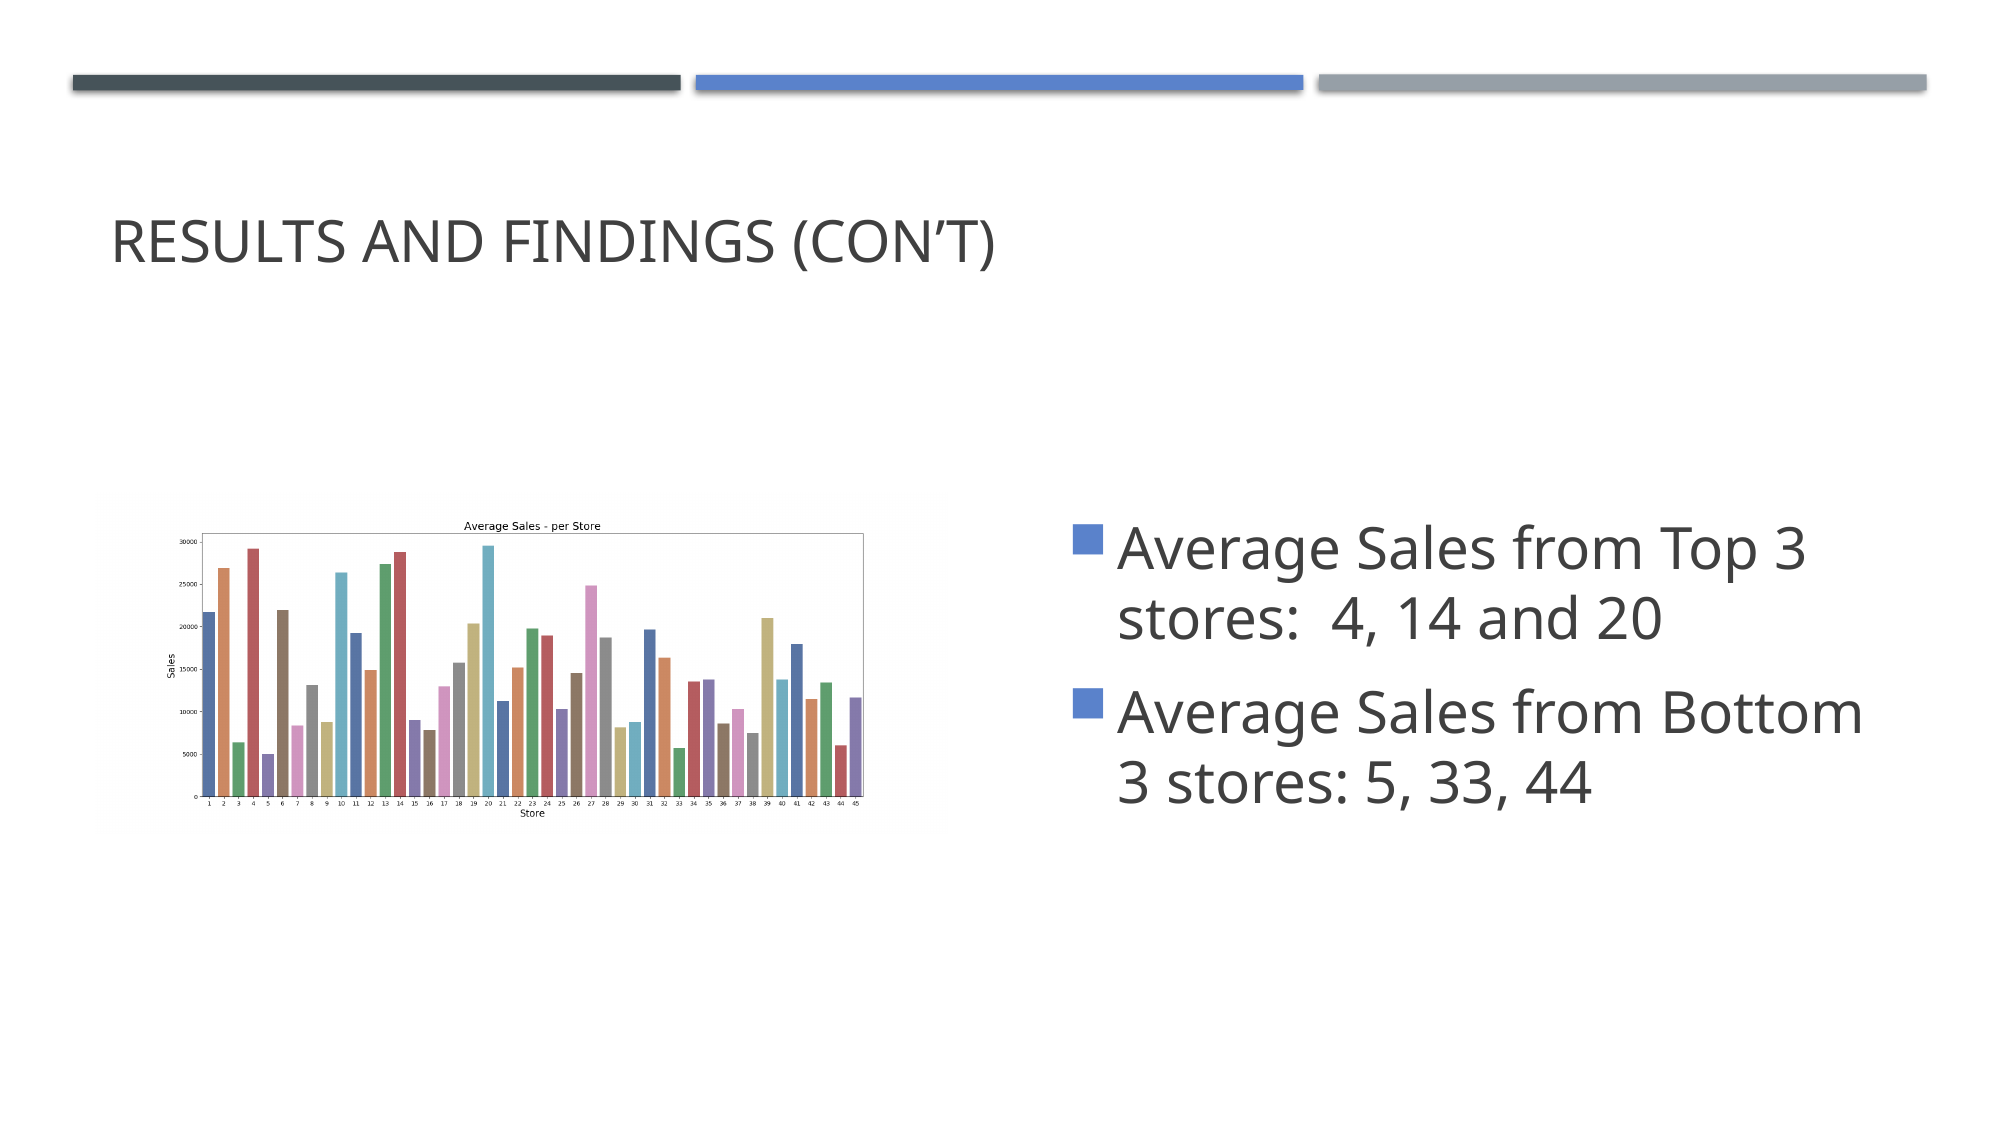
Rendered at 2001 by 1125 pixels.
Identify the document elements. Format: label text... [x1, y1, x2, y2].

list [94, 492, 948, 835]
title Results and findings (con’t) [95, 119, 1905, 282]
list Average Sales from Top 3 stores: 4, 14 and 20 Average Sales from Bottom 3 stores: 5, 33, 44 [1052, 365, 1905, 962]
